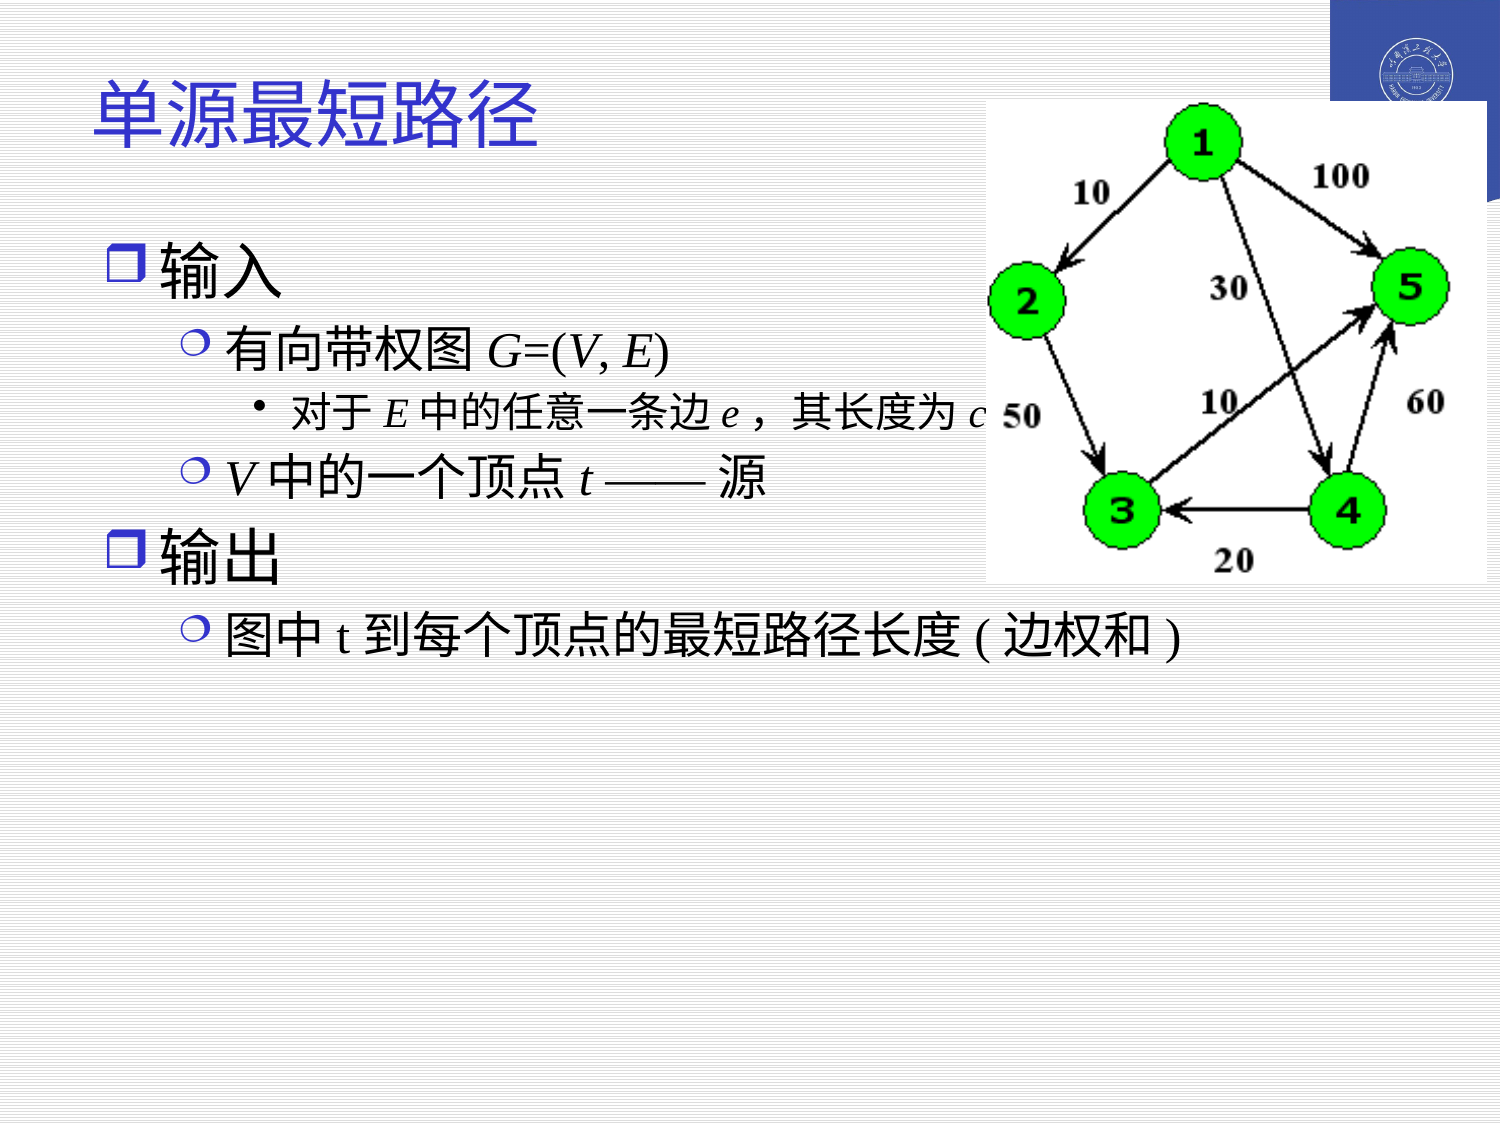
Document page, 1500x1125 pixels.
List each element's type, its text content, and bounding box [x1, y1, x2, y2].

picture [985, 0, 1500, 583]
title 单源最短路径 [74, 37, 1351, 188]
list 输入 有向带权图G=(V, E) 对于E中的任意一条边e，其长度为c(e) V中的一个顶点t ——源 输出 图中t到每个顶点的最短路径长度(边权和) [87, 224, 1363, 1026]
